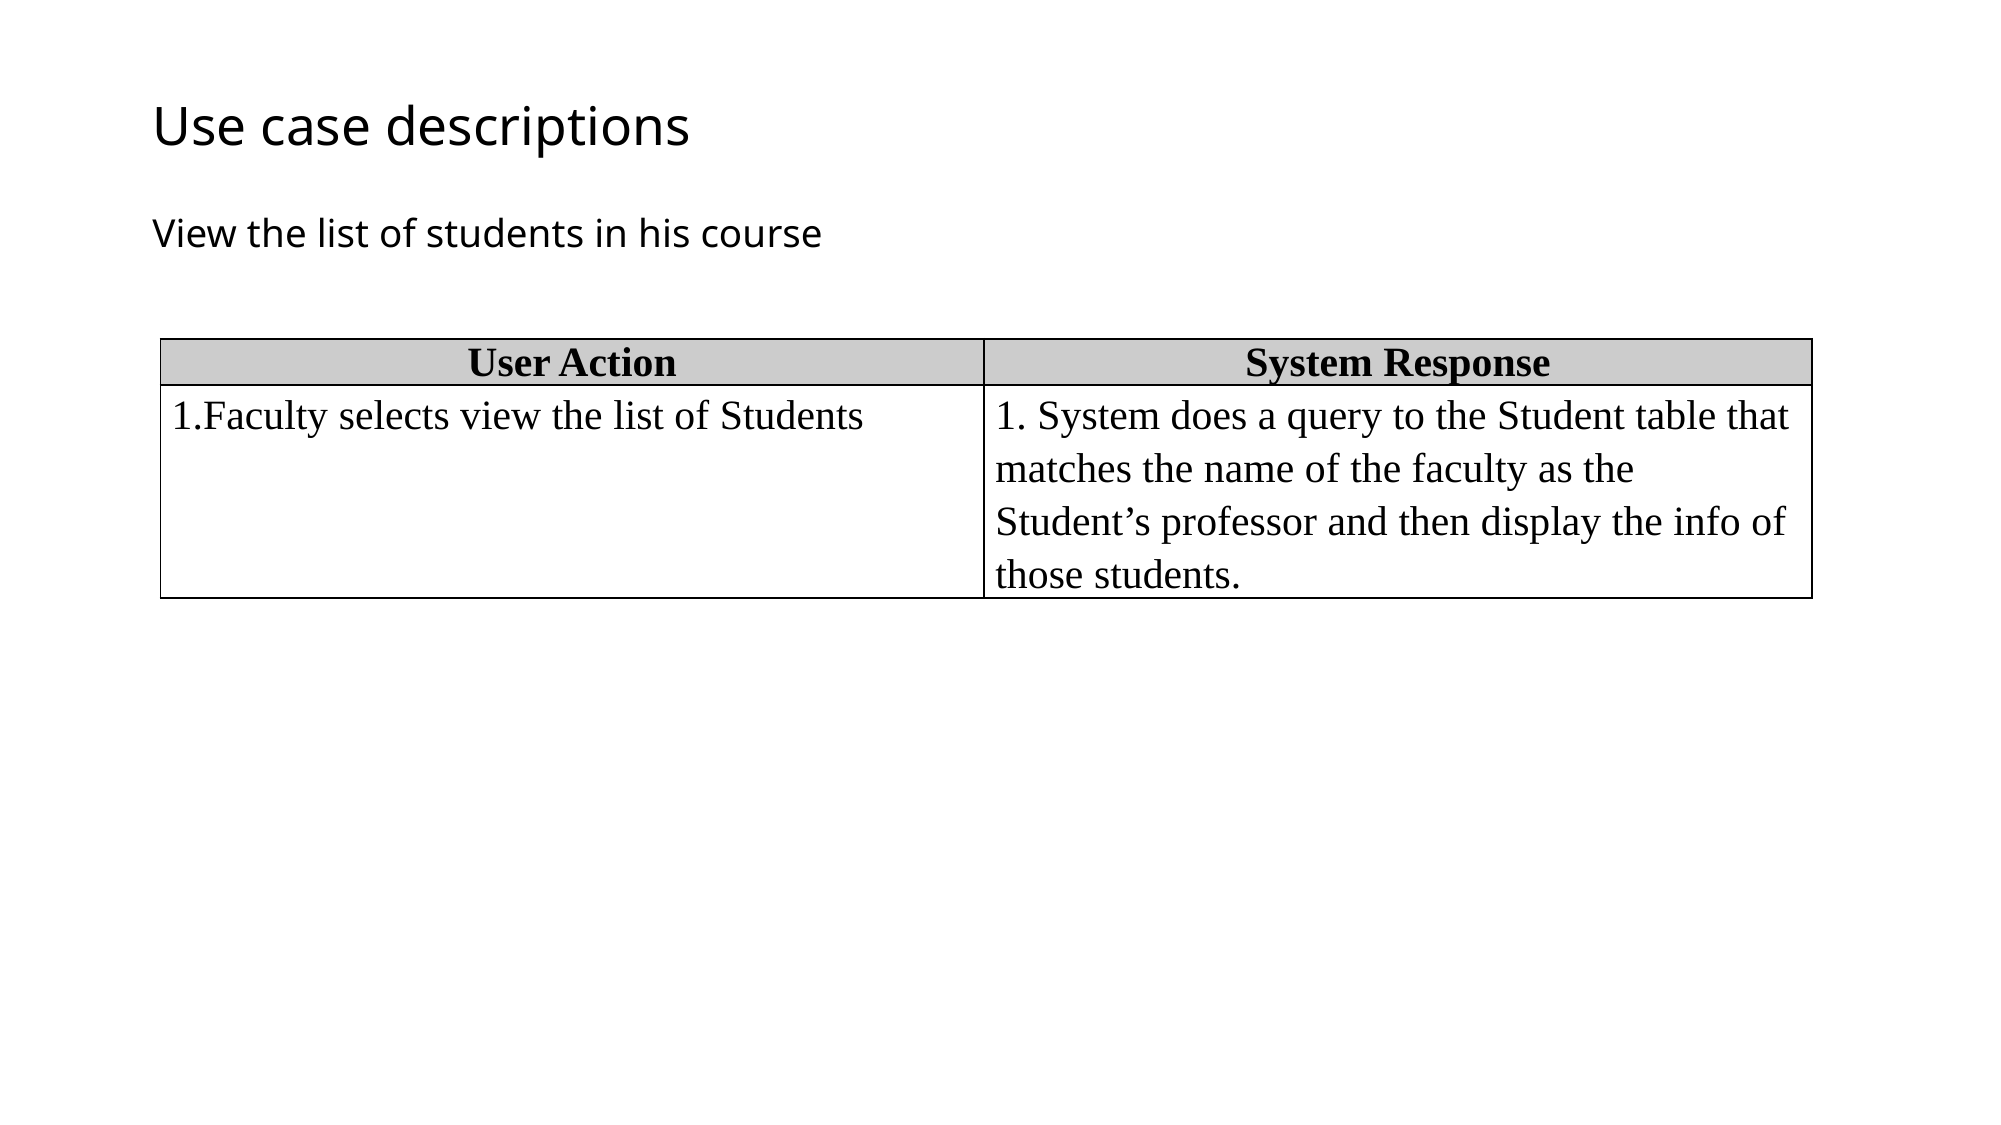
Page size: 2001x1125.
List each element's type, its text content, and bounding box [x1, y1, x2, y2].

title Use case descriptions View the list of students in his course [137, 90, 1863, 309]
table_header System Response [985, 340, 1811, 384]
table_header User Action [161, 340, 983, 384]
table_cell 1. System does a query to the Student table that matches the name of the faculty as the Student’s professor and then display the info of those students. [985, 386, 1811, 597]
table_cell 1.Faculty selects view the list of Students [161, 386, 983, 597]
